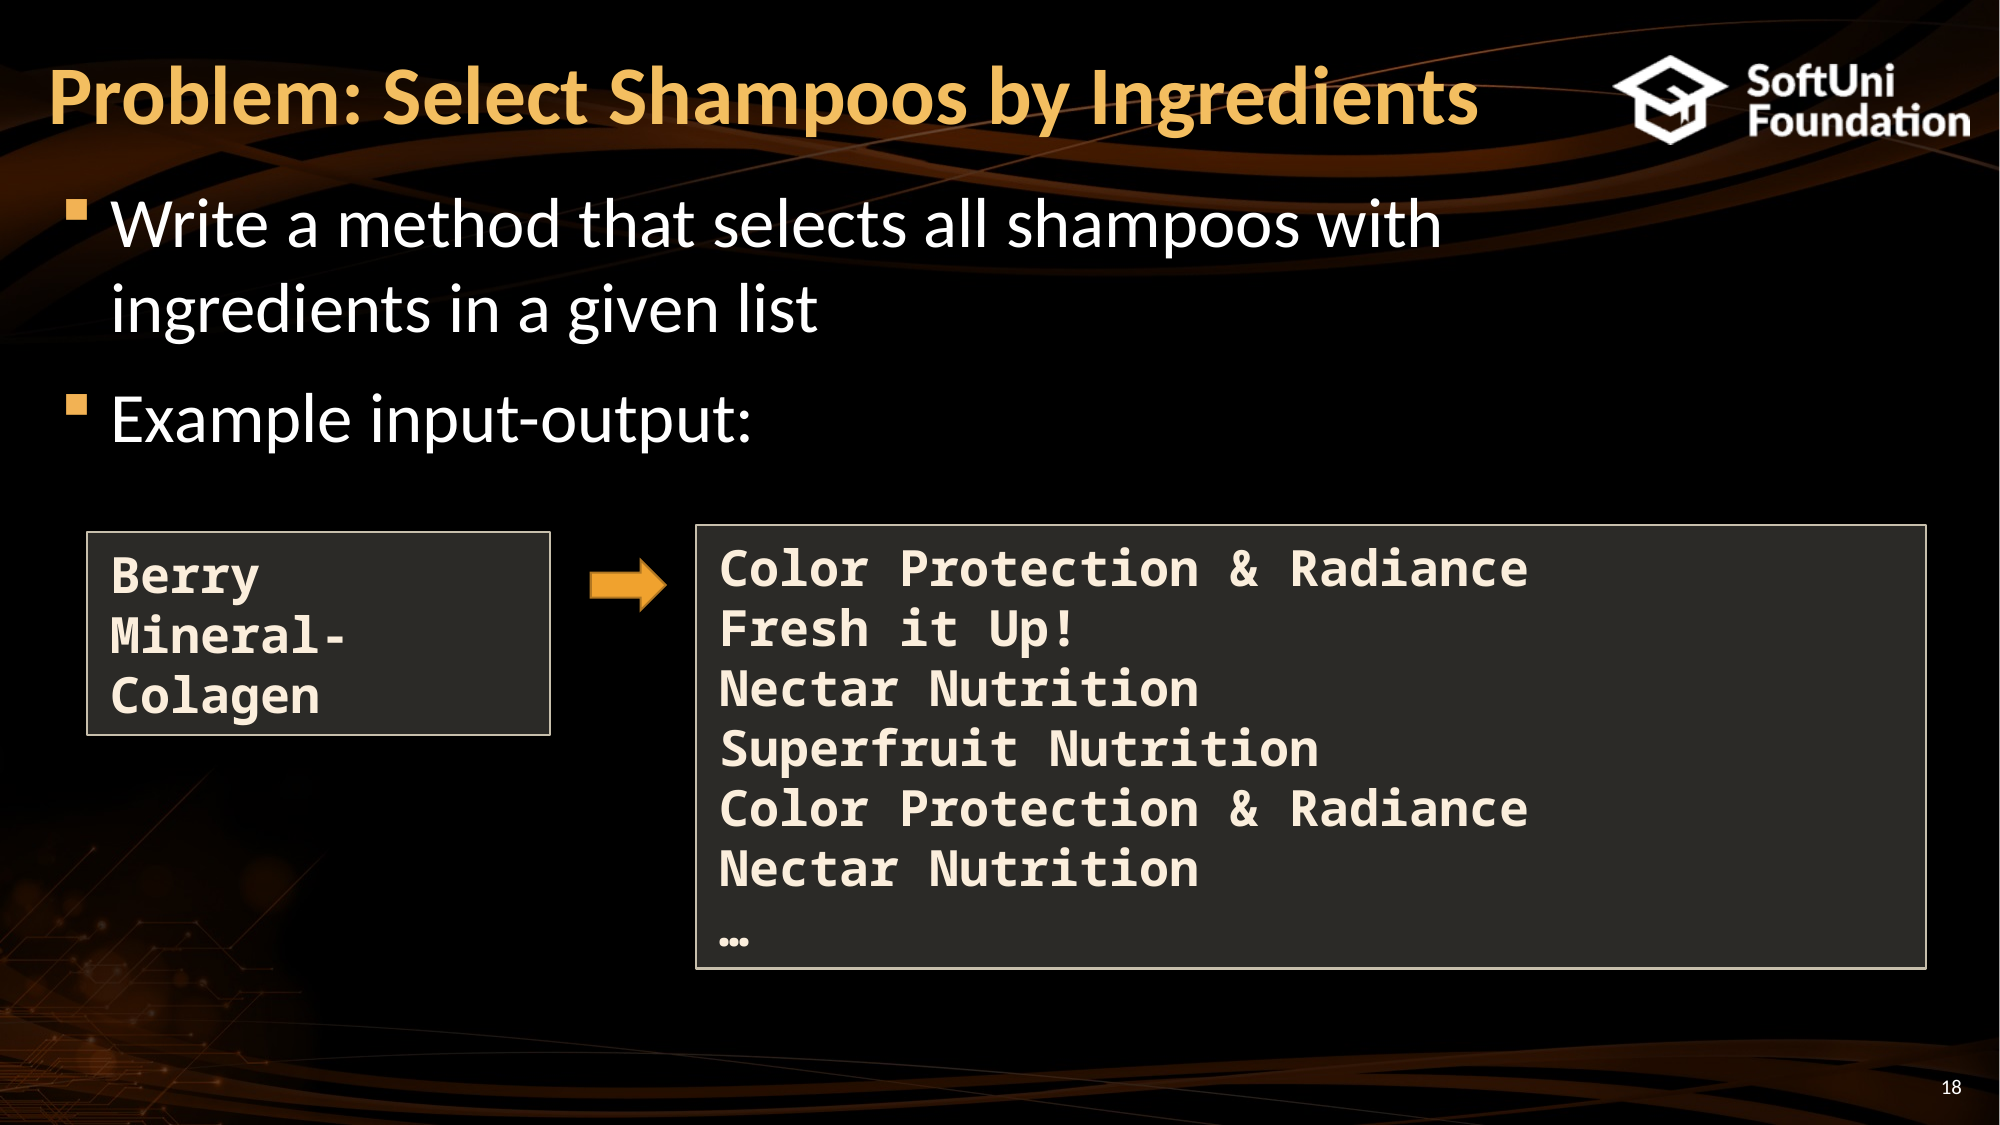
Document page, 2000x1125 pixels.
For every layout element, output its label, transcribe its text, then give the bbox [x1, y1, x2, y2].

picture [0, 0, 2000, 1125]
slide_number 18 [1897, 1070, 1968, 1103]
title Problem: Select Shampoos by Ingredients [30, 6, 1602, 189]
list Write a method that selects all shampoos with ingredients in a given list Example input-output: [42, 170, 1591, 1096]
text_box Color Protection & Radiance Fresh it Up! Nectar Nutrition Superfruit Nutrition Color Protection & Radiance Nectar Nutrition … [695, 524, 1927, 969]
text_box [589, 557, 668, 613]
text_box Berry Mineral-Colagen [87, 531, 550, 736]
